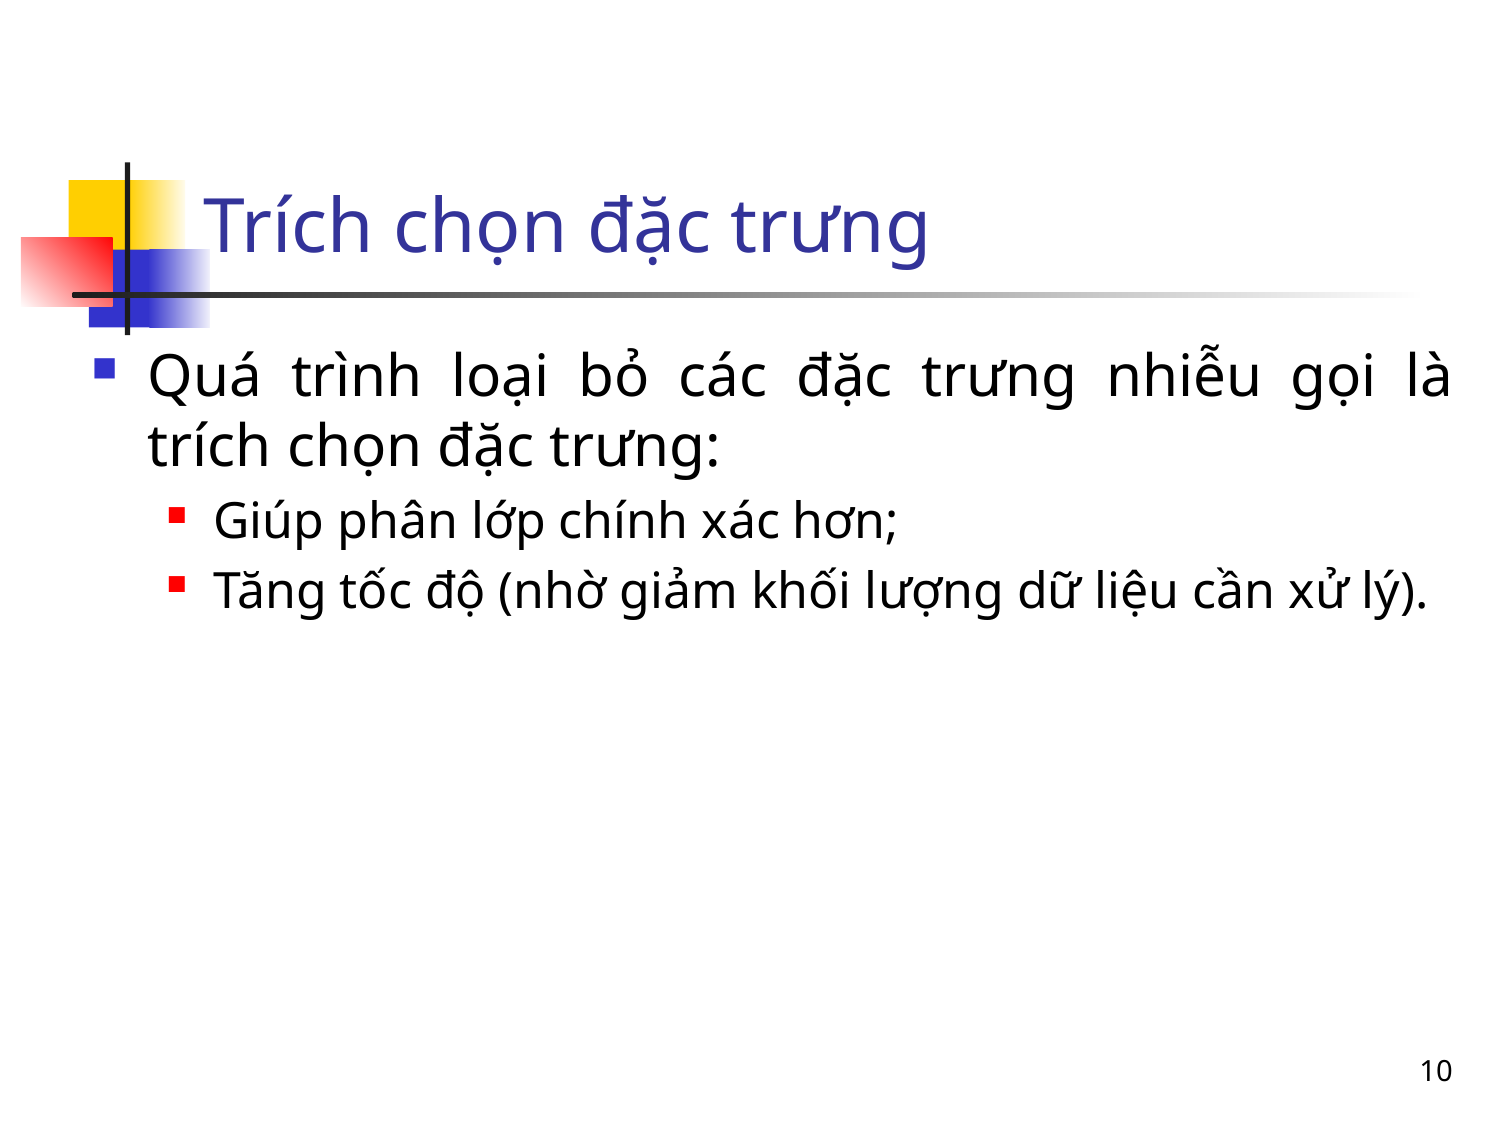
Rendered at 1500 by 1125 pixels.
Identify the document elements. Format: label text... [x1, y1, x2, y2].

slide_number 10 [1155, 1024, 1468, 1100]
list Quá trình loại bỏ các đặc trưng nhiễu gọi là trích chọn đặc trưng: Giúp phân lớp chính xác hơn; Tăng tốc độ (nhờ giảm khối lượng dữ liệu cần xử lý). [76, 331, 1469, 1100]
title Trích chọn đặc trưng [188, 35, 1468, 275]
